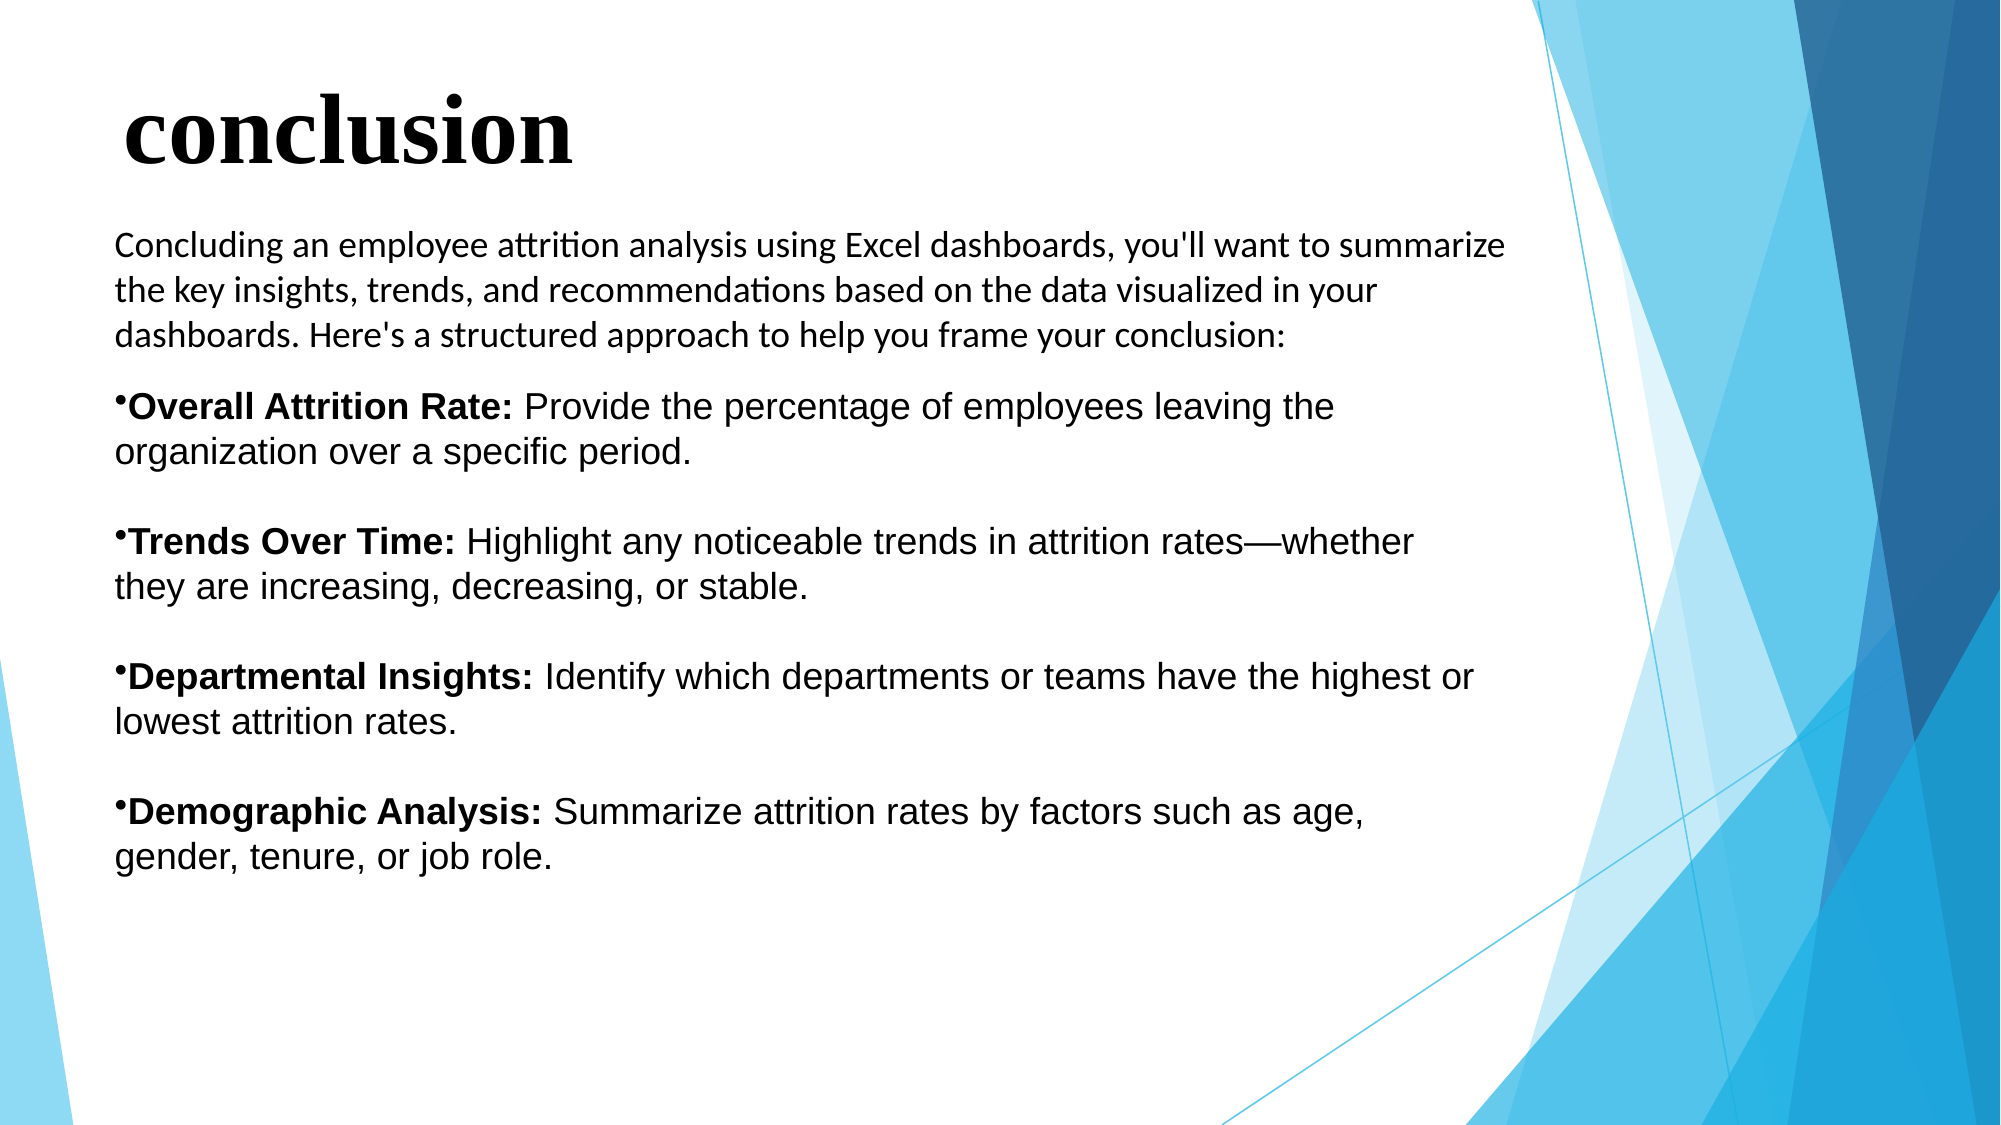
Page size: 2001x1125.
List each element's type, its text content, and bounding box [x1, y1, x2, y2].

text_box Overall Attrition Rate: Provide the percentage of employees leaving the organization over a specific period. Trends Over Time: Highlight any noticeable trends in attrition rates—whether they are increasing, decreasing, or stable. Departmental Insights: Identify which departments or teams have the highest or lowest attrition rates. Demographic Analysis: Summarize attrition rates by factors such as age, gender, tenure, or job role. [99, 374, 1500, 885]
text_box Concluding an employee attrition analysis using Excel dashboards, you'll want to summarize the key insights, trends, and recommendations based on the data visualized in your dashboards. Here's a structured approach to help you frame your conclusion: [99, 212, 1563, 363]
title conclusion [123, 63, 1877, 188]
